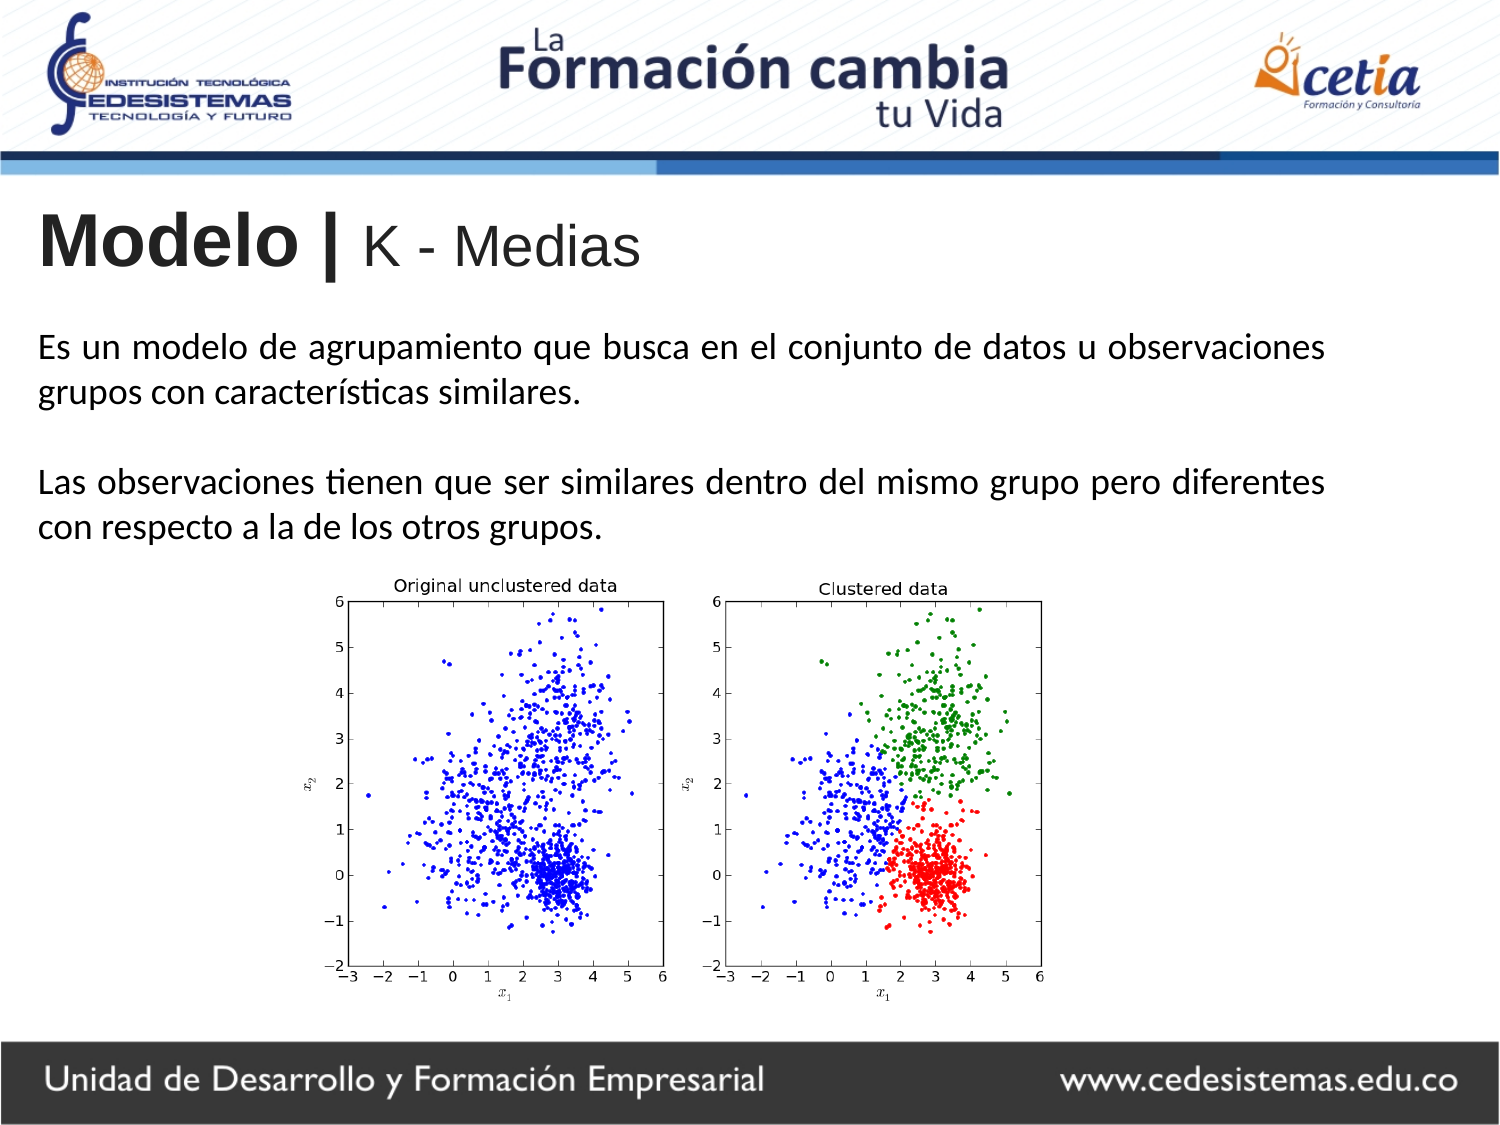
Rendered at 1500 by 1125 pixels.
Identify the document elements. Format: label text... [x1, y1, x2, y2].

text_box Modelo | K - Medias [23, 183, 1494, 289]
picture [0, 0, 1500, 1125]
text_box Es un modelo de agrupamiento que busca en el conjunto de datos u observaciones grupos con características similares. Las observaciones tienen que ser similares dentro del mismo grupo pero diferentes con respecto a la de los otros grupos. [23, 314, 1343, 555]
